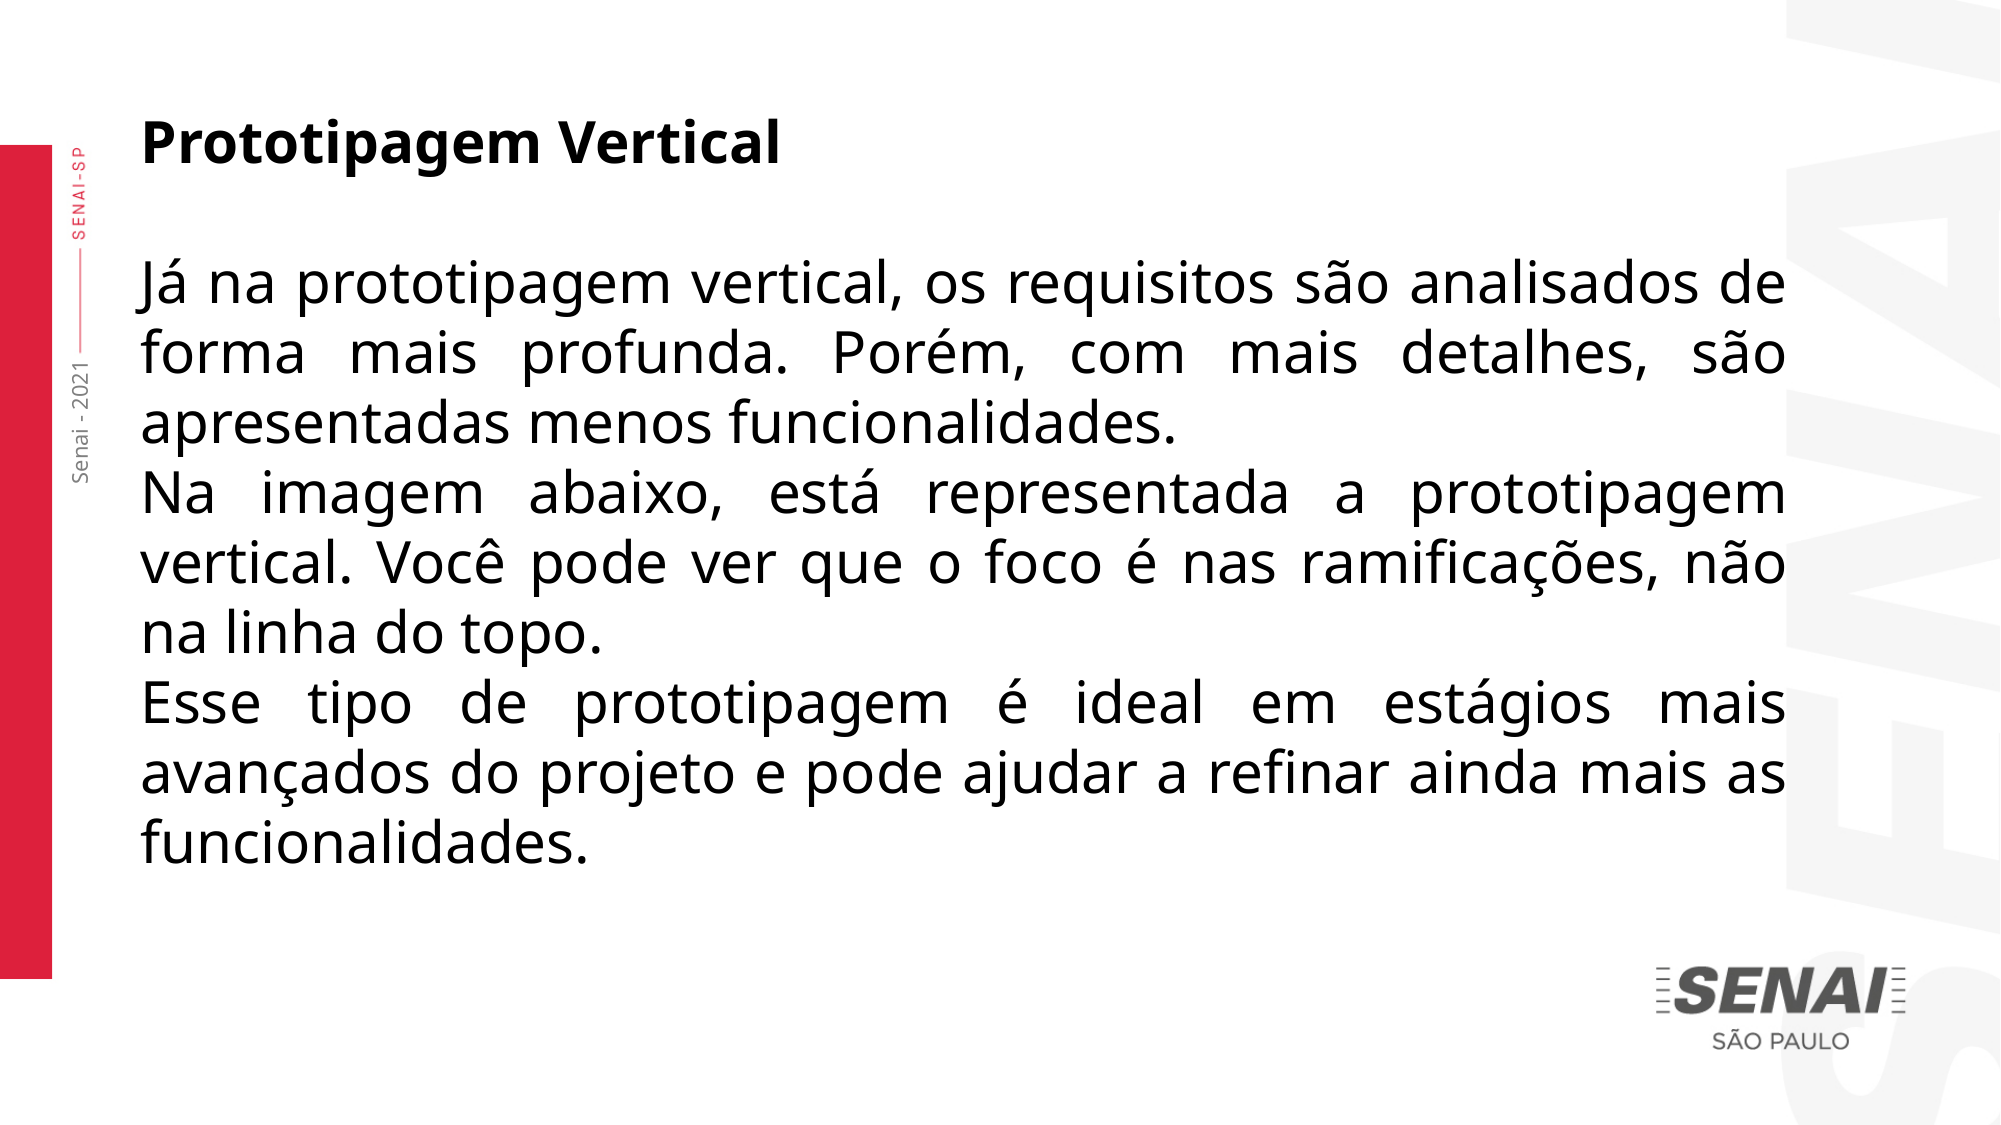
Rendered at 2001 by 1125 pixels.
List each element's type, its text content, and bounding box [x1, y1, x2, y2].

list Senai - 2021 [61, 345, 99, 570]
text_box Prototipagem Vertical Já na prototipagem vertical, os requisitos são analisados de forma mais profunda. Porém, com mais detalhes, são apresentadas menos funcionalidades. Na imagem abaixo, está representada a prototipagem vertical. Você pode ver que o foco é nas ramificações, não na linha do topo. Esse tipo de prototipagem é ideal em estágios mais avançados do projeto e pode ajudar a refinar ainda mais as funcionalidades. [125, 97, 1803, 883]
picture [0, 0, 2001, 1125]
